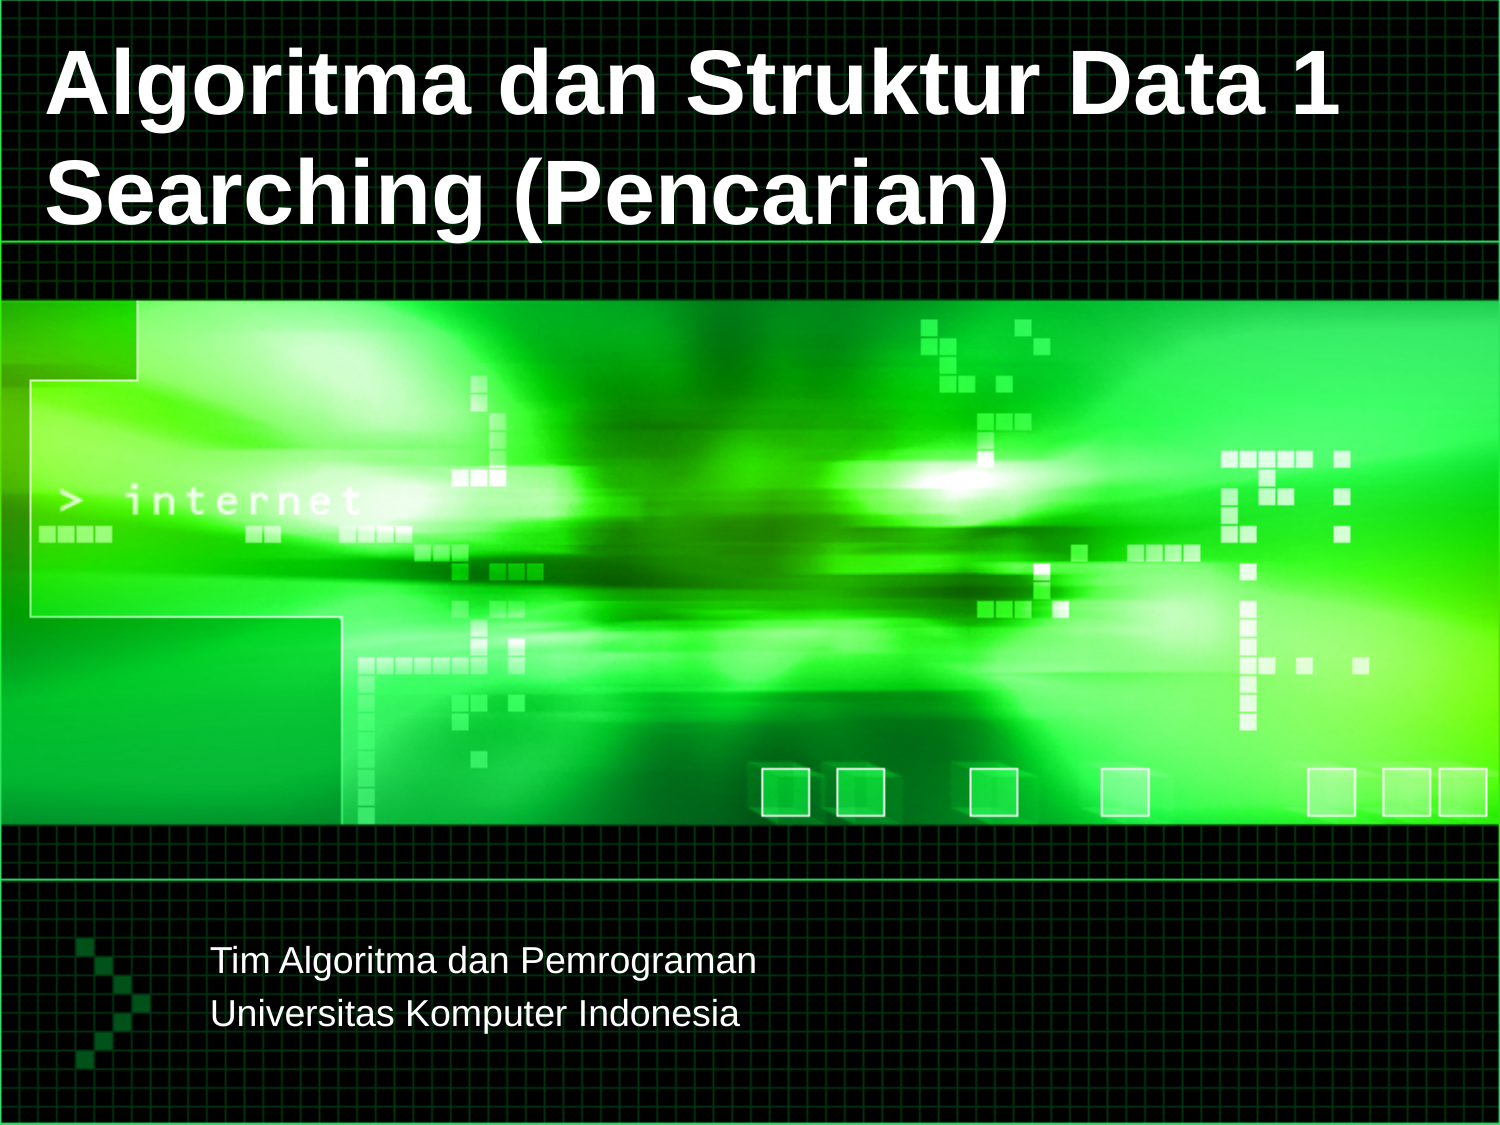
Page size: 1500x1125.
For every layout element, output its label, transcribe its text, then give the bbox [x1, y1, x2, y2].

title Algoritma dan Struktur Data 1 Searching (Pencarian) [29, 30, 1459, 235]
subtitle Tim Algoritma dan Pemrograman Universitas Komputer Indonesia [194, 928, 1245, 1047]
picture [0, 0, 1500, 1125]
